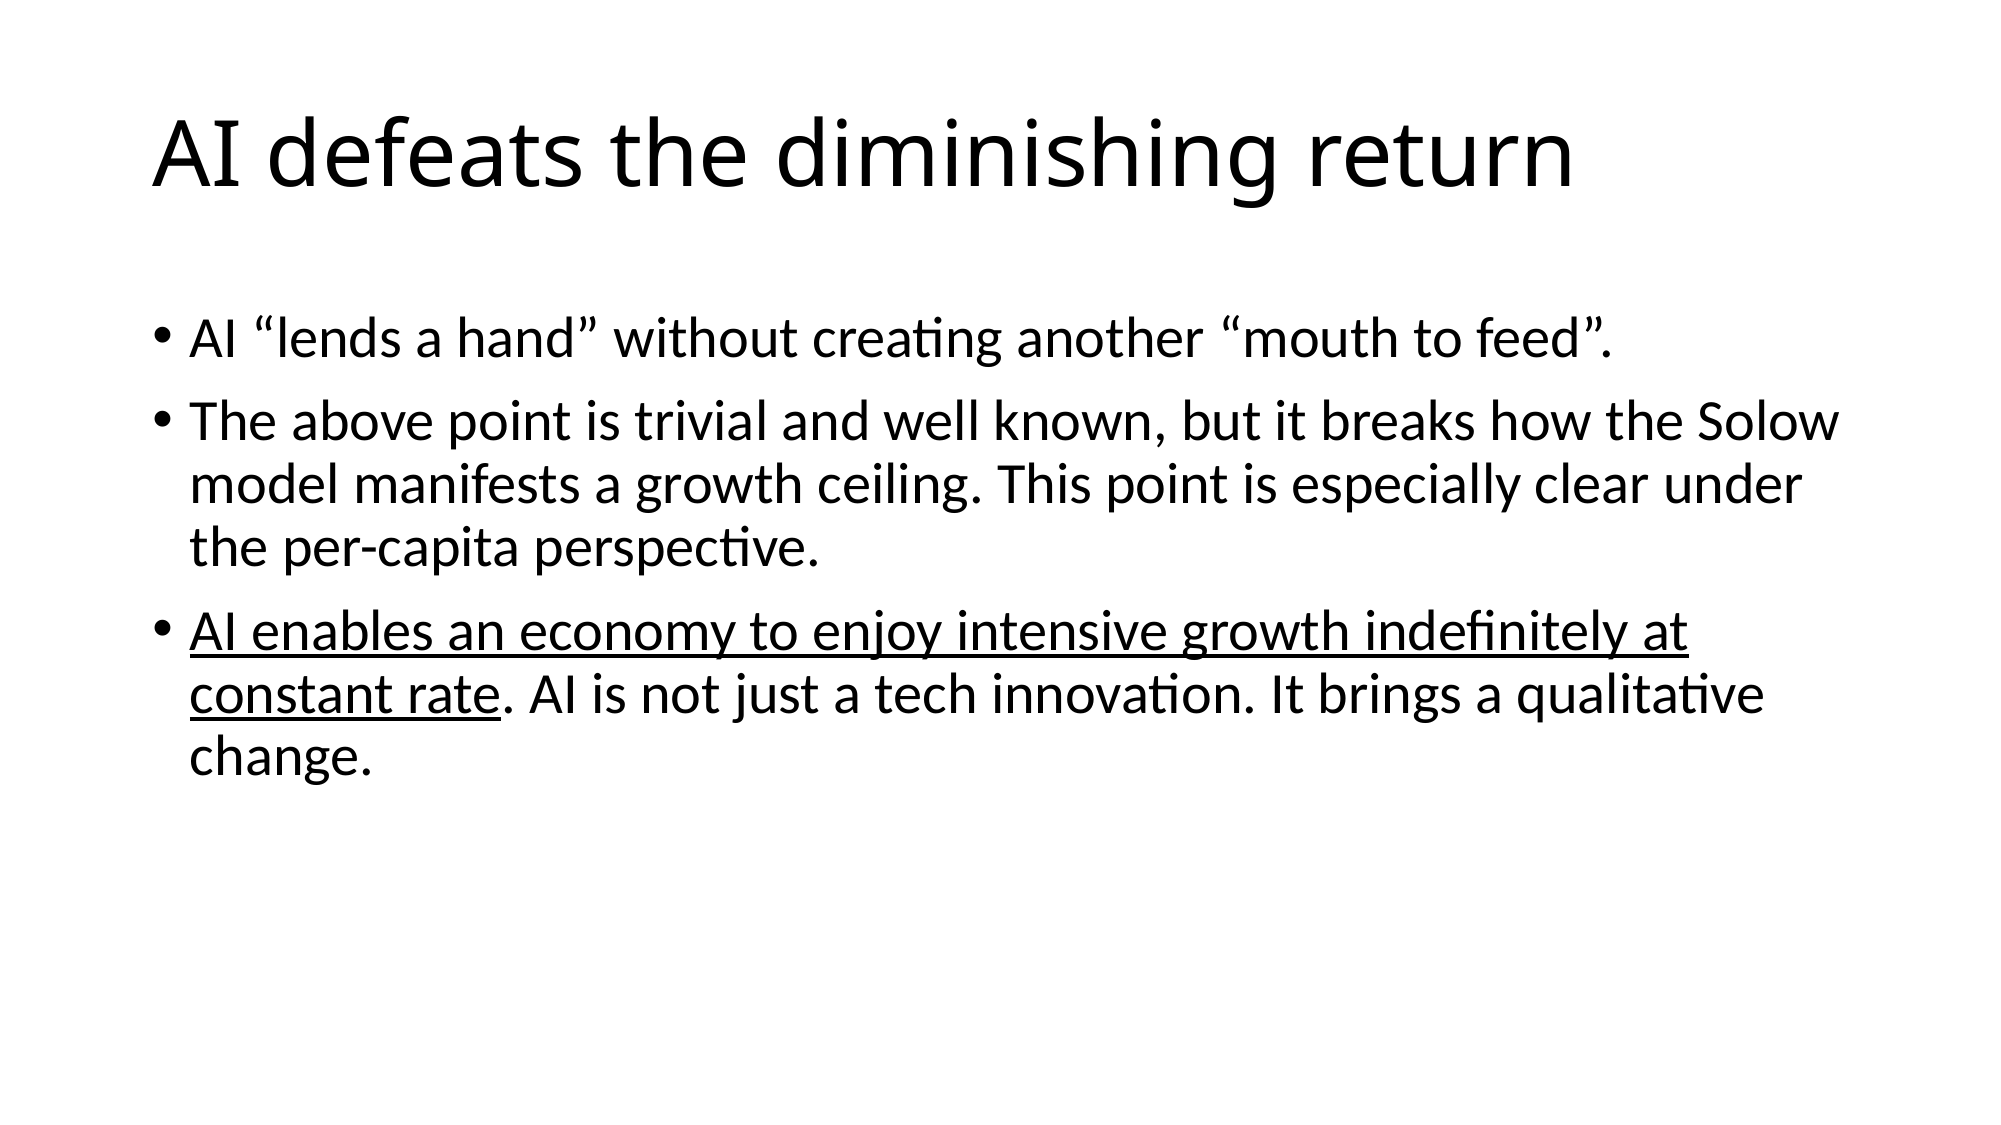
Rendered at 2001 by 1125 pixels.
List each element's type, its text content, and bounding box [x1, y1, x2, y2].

title AI defeats the diminishing return [137, 48, 1863, 266]
list AI “lends a hand” without creating another “mouth to feed”. The above point is trivial and well known, but it breaks how the Solow model manifests a growth ceiling. This point is especially clear under the per-capita perspective. AI enables an economy to enjoy intensive growth indefinitely at constant rate. AI is not just a tech innovation. It brings a qualitative change. [137, 299, 1863, 963]
